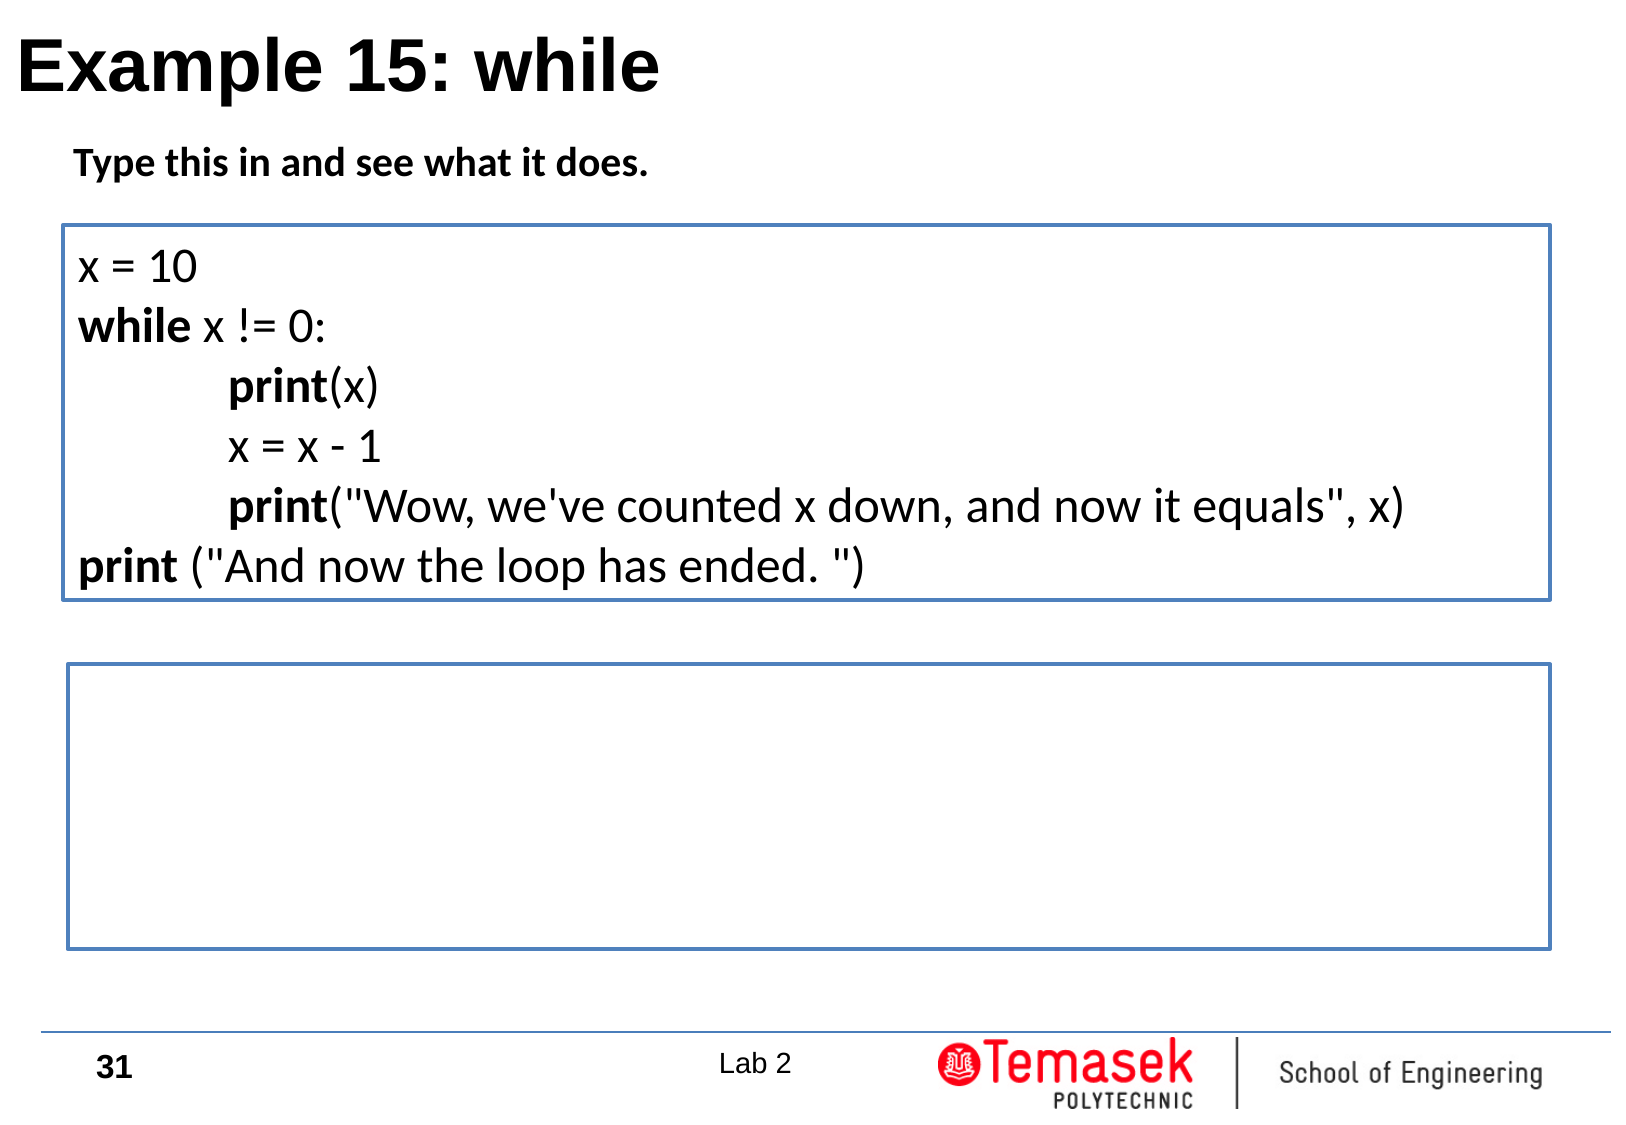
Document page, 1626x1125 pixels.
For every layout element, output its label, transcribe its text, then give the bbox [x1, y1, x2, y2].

text_box [67, 664, 1550, 950]
text_box x = 10 while x != 0: print(x) x = x - 1 print("Wow, we've counted x down, and now it equals", x) print ("And now the loop has ended. ") [63, 224, 1550, 600]
text_box Type this in and see what it does. [58, 127, 675, 193]
text_box Example 15: while [1, 0, 799, 129]
picture [938, 1037, 1544, 1109]
